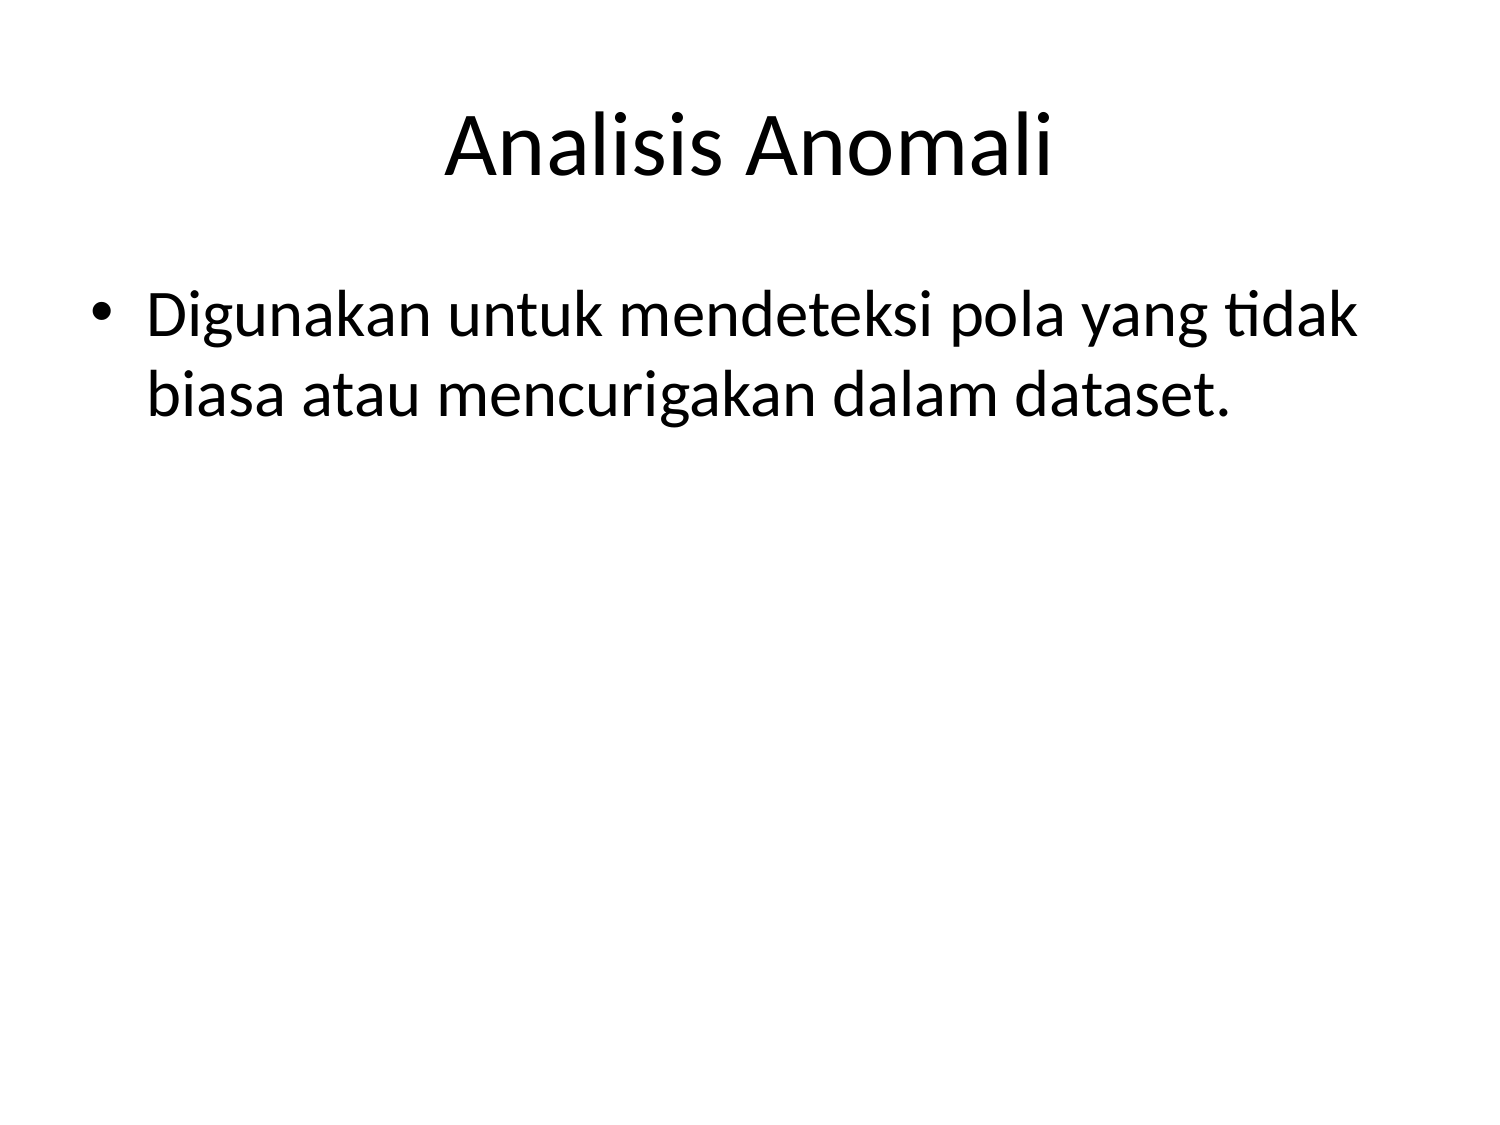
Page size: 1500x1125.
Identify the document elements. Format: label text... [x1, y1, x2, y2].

title Analisis Anomali [75, 45, 1425, 233]
list Digunakan untuk mendeteksi pola yang tidak biasa atau mencurigakan dalam dataset. [75, 262, 1425, 1005]
